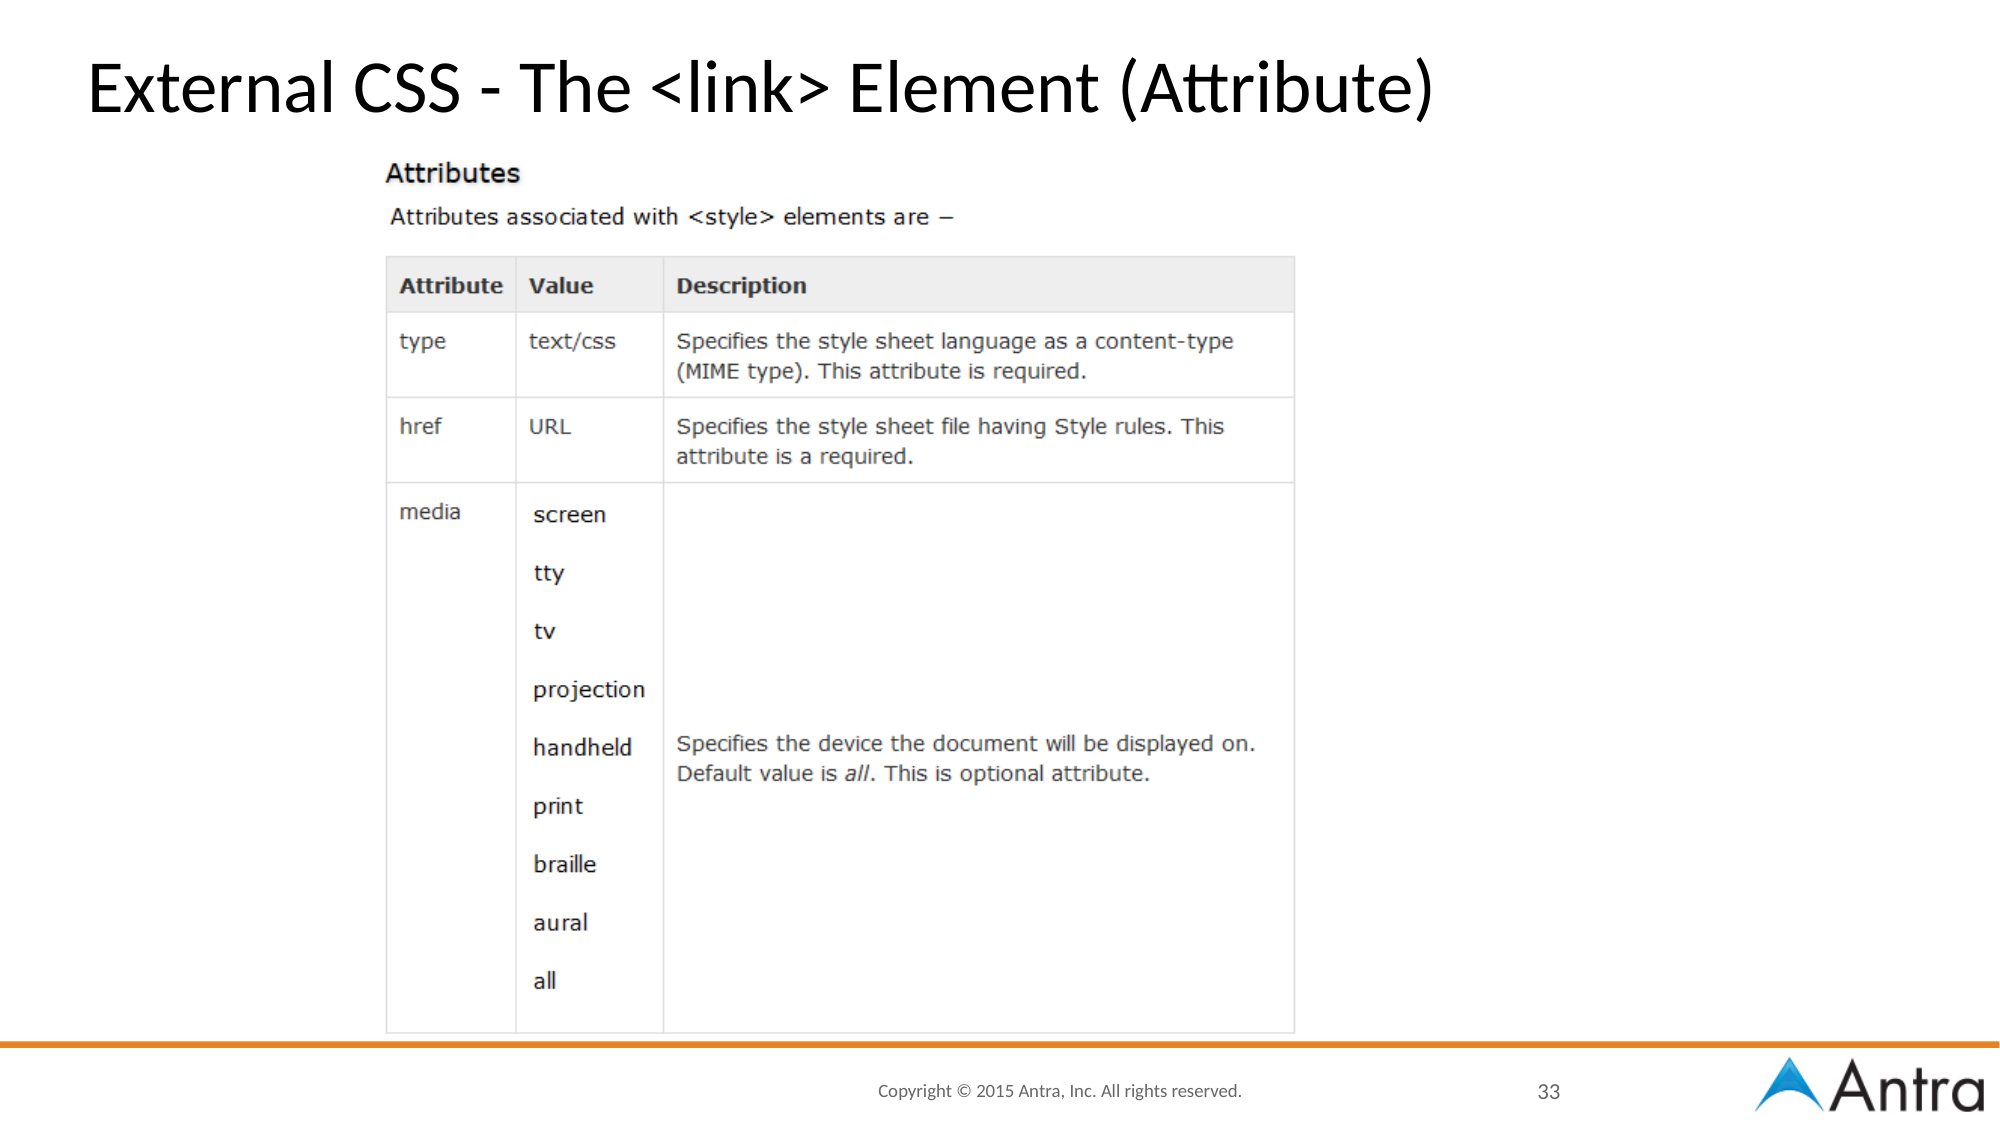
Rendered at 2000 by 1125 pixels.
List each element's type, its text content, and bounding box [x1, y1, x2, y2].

slide_number 33 [1498, 1075, 1561, 1106]
title External CSS - The <link> Element (Attribute) [87, 0, 1913, 127]
picture [1744, 1048, 1994, 1122]
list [383, 150, 1301, 1040]
